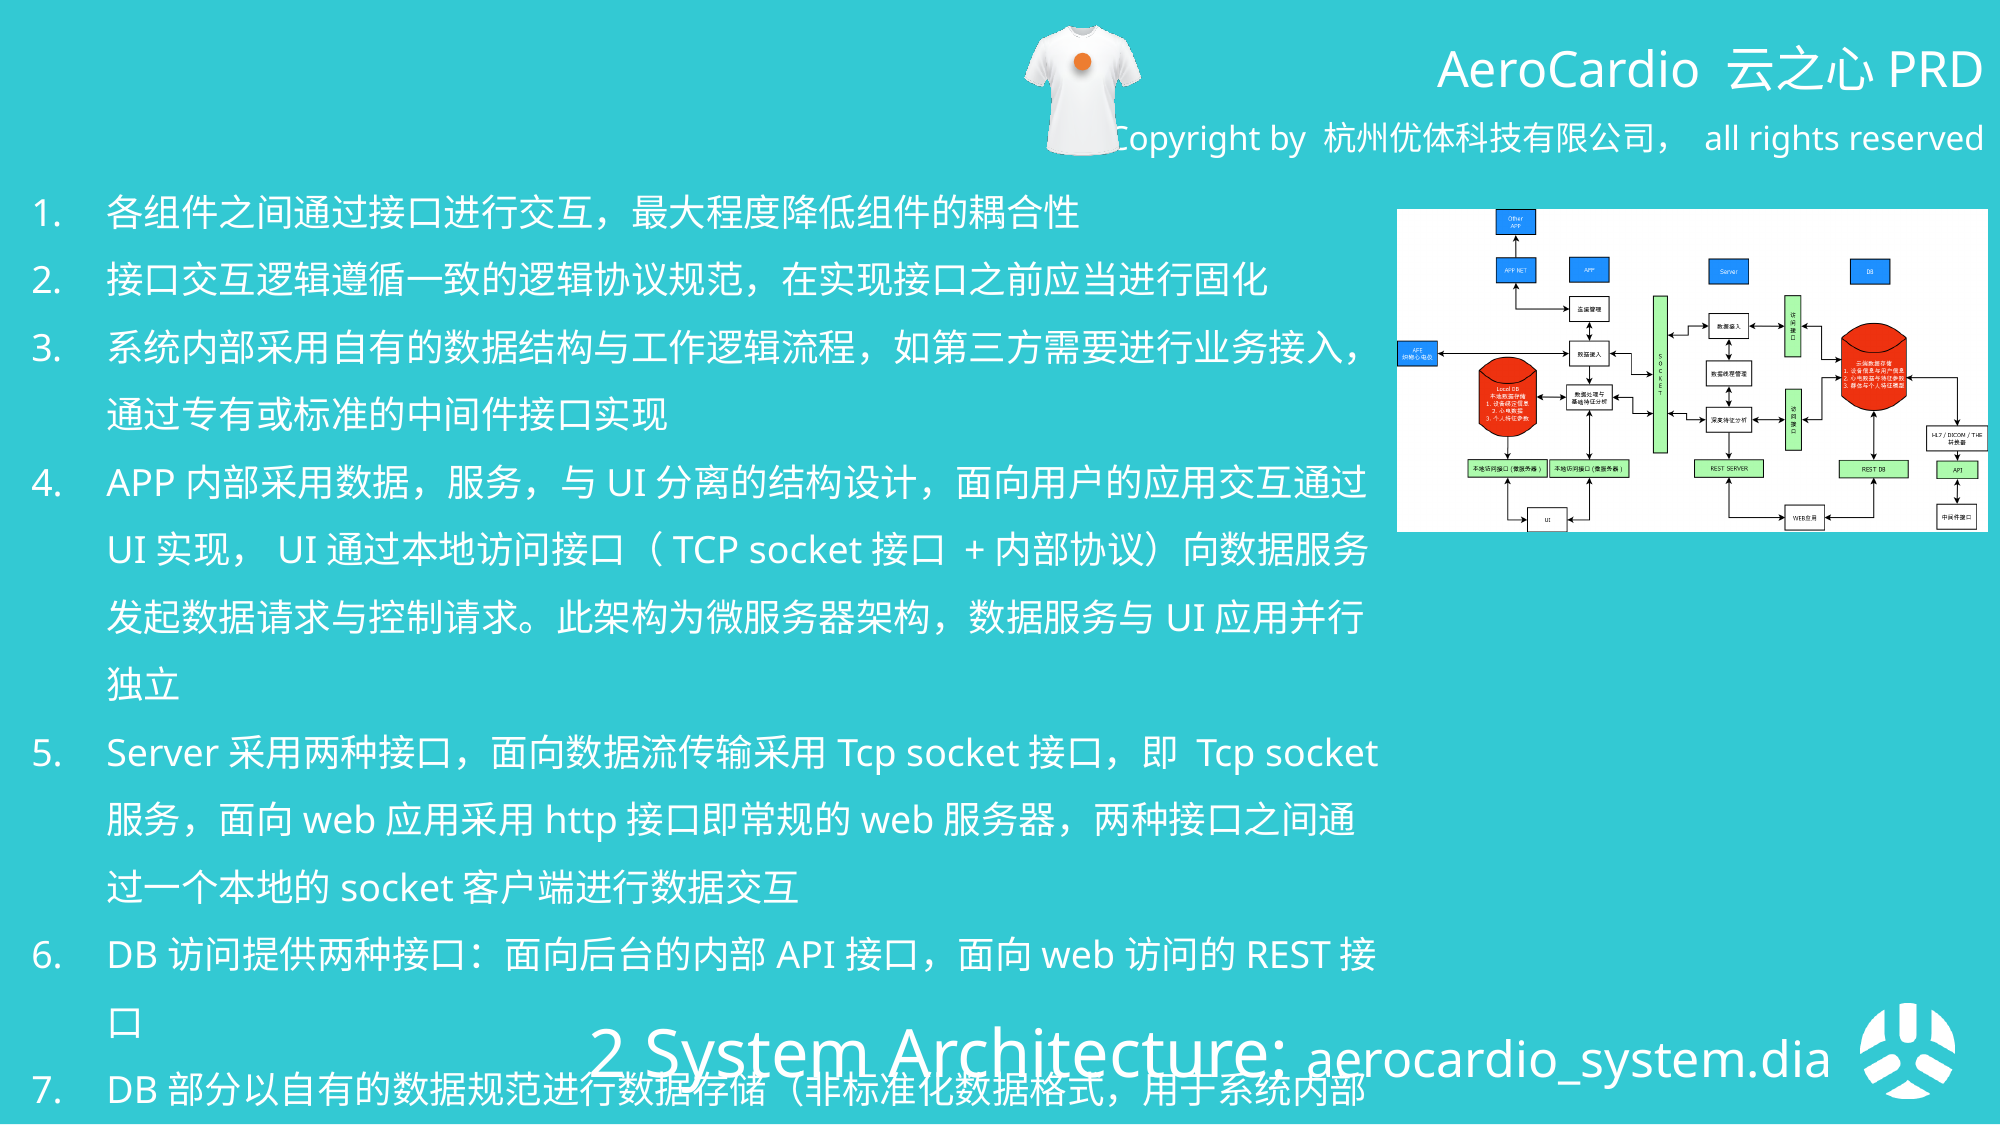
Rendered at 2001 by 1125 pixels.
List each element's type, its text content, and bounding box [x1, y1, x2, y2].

text_box 各组件之间通过接口进行交互，最大程度降低组件的耦合性 接口交互逻辑遵循一致的逻辑协议规范，在实现接口之前应当进行固化 系统内部采用自有的数据结构与工作逻辑流程，如第三方需要进行业务接入，通过专有或标准的中间件接口实现 APP内部采用数据，服务，与UI分离的结构设计，面向用户的应用交互通过UI实现，UI通过本地访问接口（TCP socket接口 +内部协议）向数据服务发起数据请求与控制请求。此架构为微服务器架构，数据服务与UI应用并行独立 Server采用两种接口，面向数据流传输采用Tcp socket接口，即 Tcp socket服务，面向web应用采用http接口即常规的web服务器，两种接口之间通过一个本地的socket客户端进行数据交互 DB访问提供两种接口：面向后台的内部API接口，面向web访问的REST接口 DB部分以自有的数据规范进行数据存储（非标准化数据格式，用于系统内部效率优化） [16, 158, 1398, 1125]
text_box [1023, 22, 1142, 159]
picture [1397, 209, 1988, 532]
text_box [497, 1003, 1955, 1100]
text_box AeroCardio 云之心PRD Copyright by 杭州优体科技有限公司， all rights reserved [847, 0, 2000, 165]
